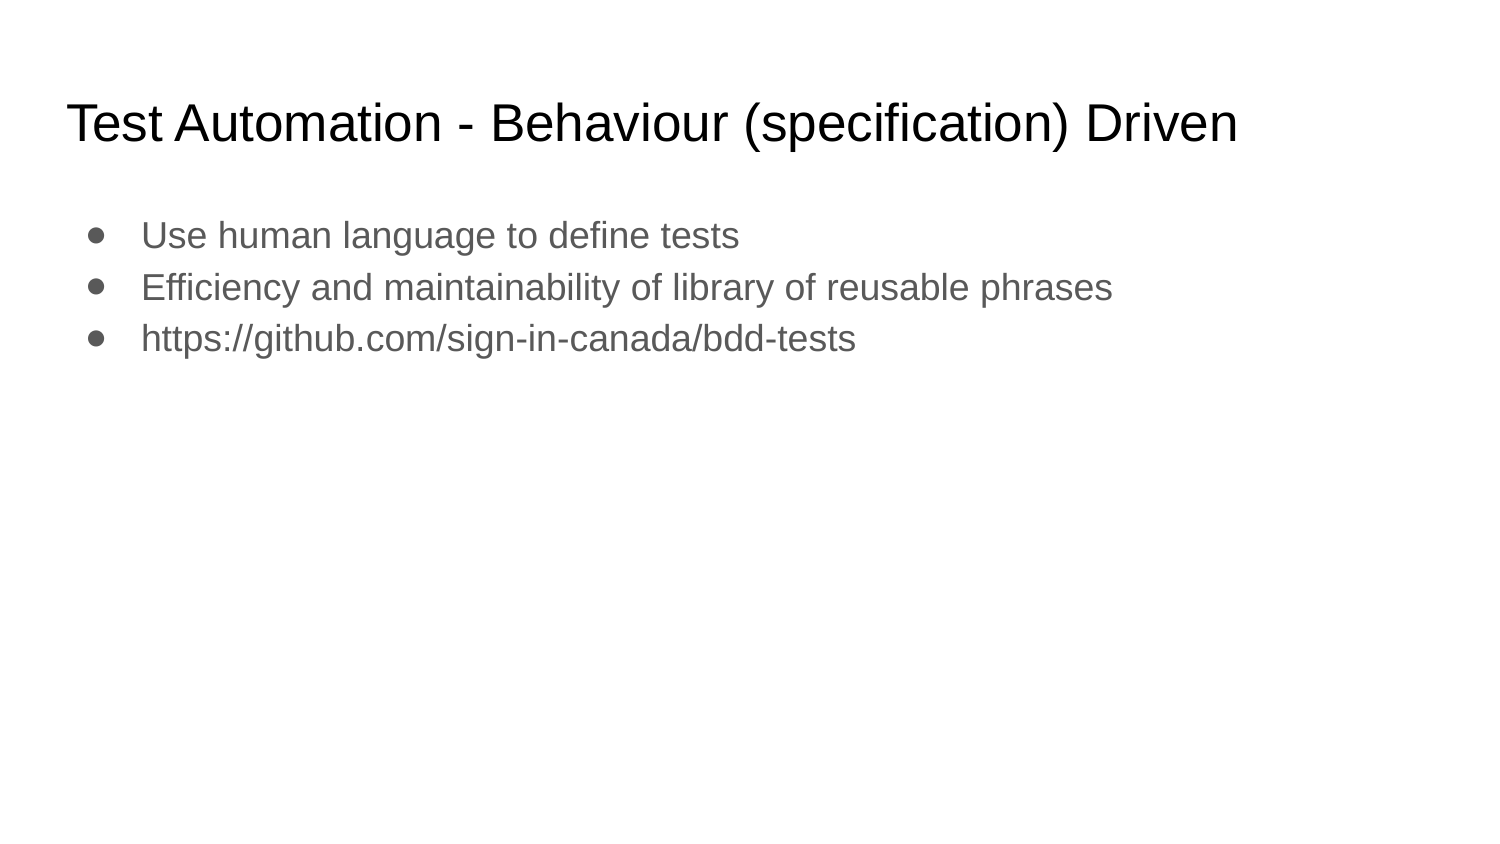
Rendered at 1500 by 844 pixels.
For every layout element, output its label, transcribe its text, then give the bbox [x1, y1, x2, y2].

title Test Automation - Behaviour (specification) Driven [51, 72, 1449, 167]
list Use human language to define tests Efficiency and maintainability of library of reusable phrases https://github.com/sign-in-canada/bdd-tests [51, 189, 1449, 750]
